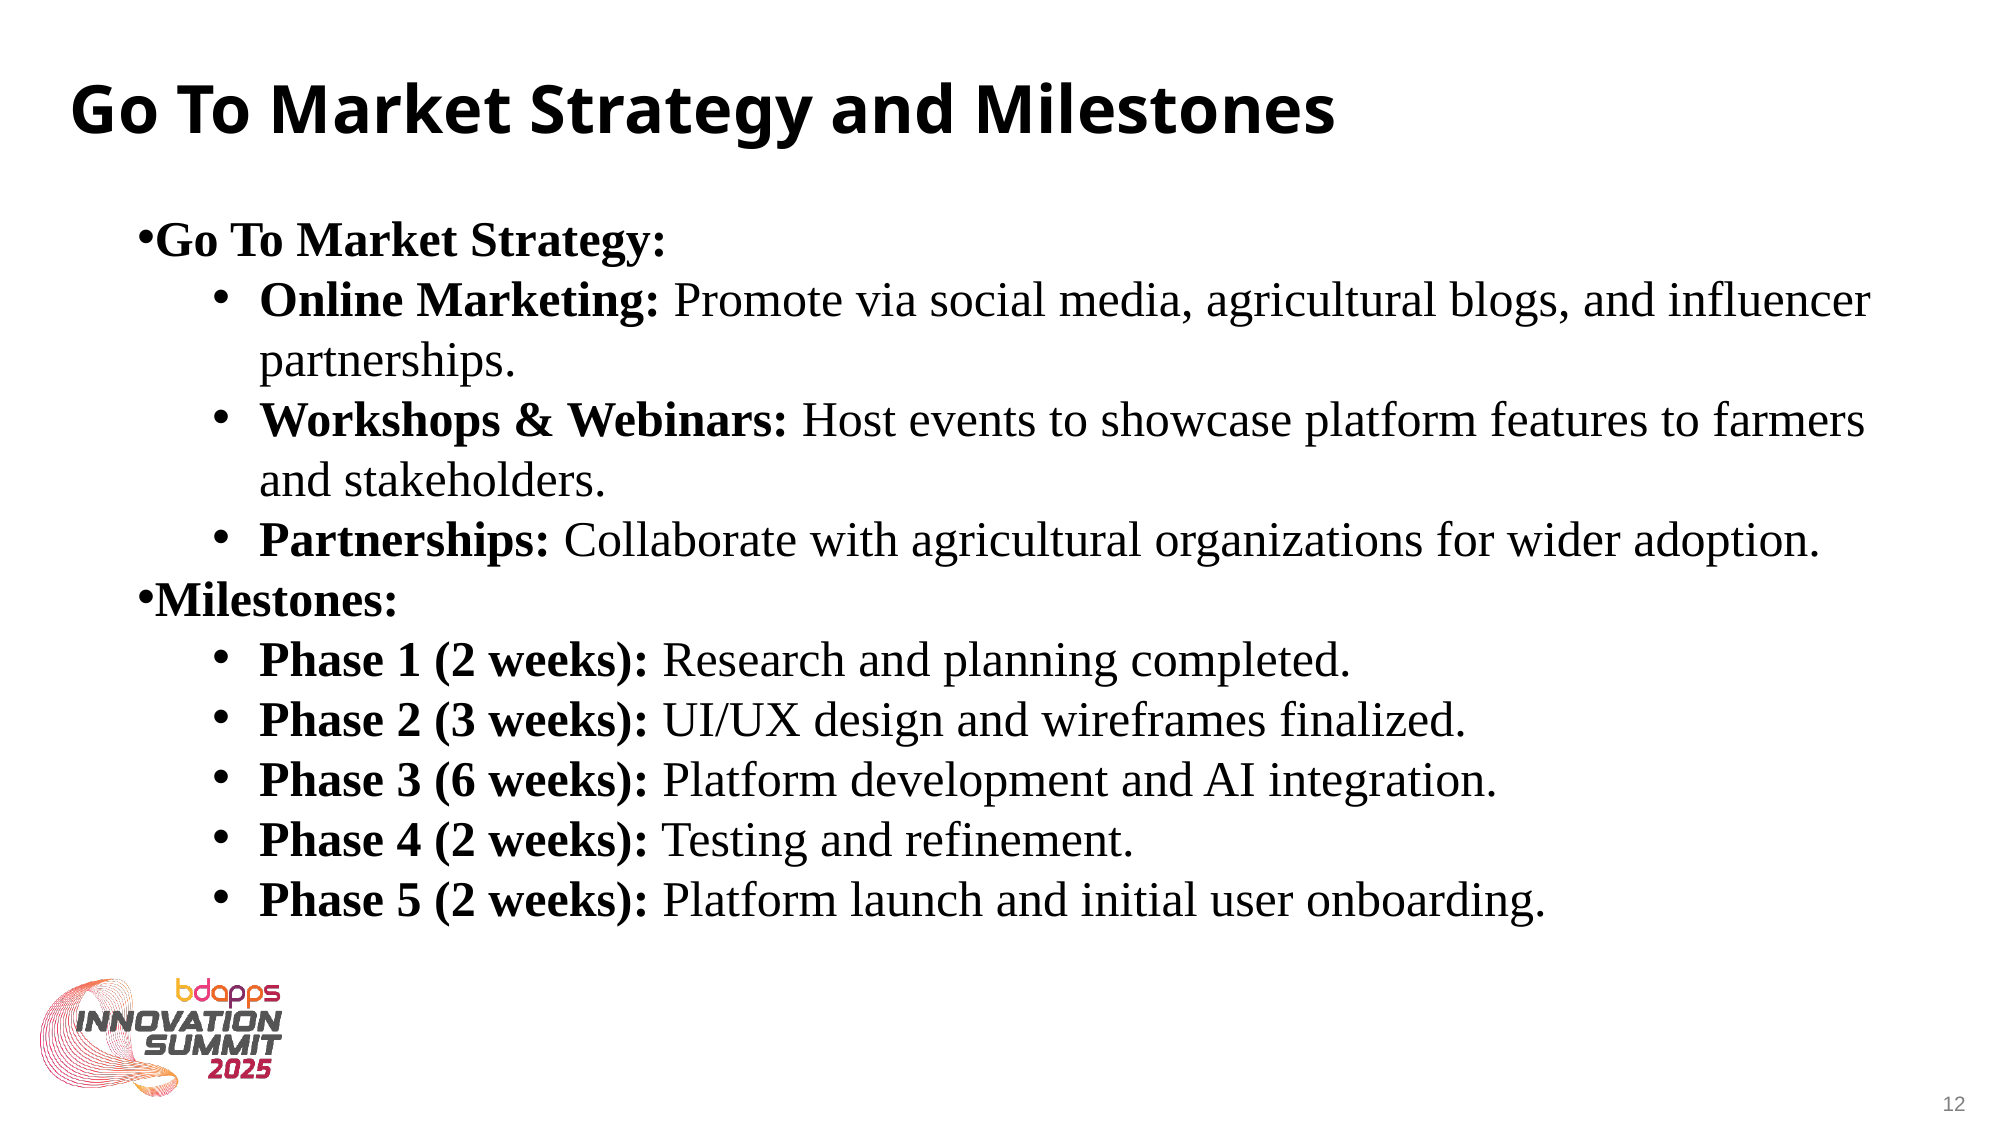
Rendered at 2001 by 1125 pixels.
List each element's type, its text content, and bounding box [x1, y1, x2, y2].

text_box Go To Market Strategy: Online Marketing: Promote via social media, agricultural blogs, and influencer partnerships. Workshops & Webinars: Host events to showcase platform features to farmers and stakeholders. Partnerships: Collaborate with agricultural organizations for wider adoption. Milestones: Phase 1 (2 weeks): Research and planning completed. Phase 2 (3 weeks): UI/UX design and wireframes finalized. Phase 3 (6 weeks): Platform development and AI integration. Phase 4 (2 weeks): Testing and refinement. Phase 5 (2 weeks): Platform launch and initial user onboarding. [122, 199, 1949, 934]
picture [28, 971, 293, 1103]
text_box Go To Market Strategy and Milestones [55, 63, 1668, 160]
